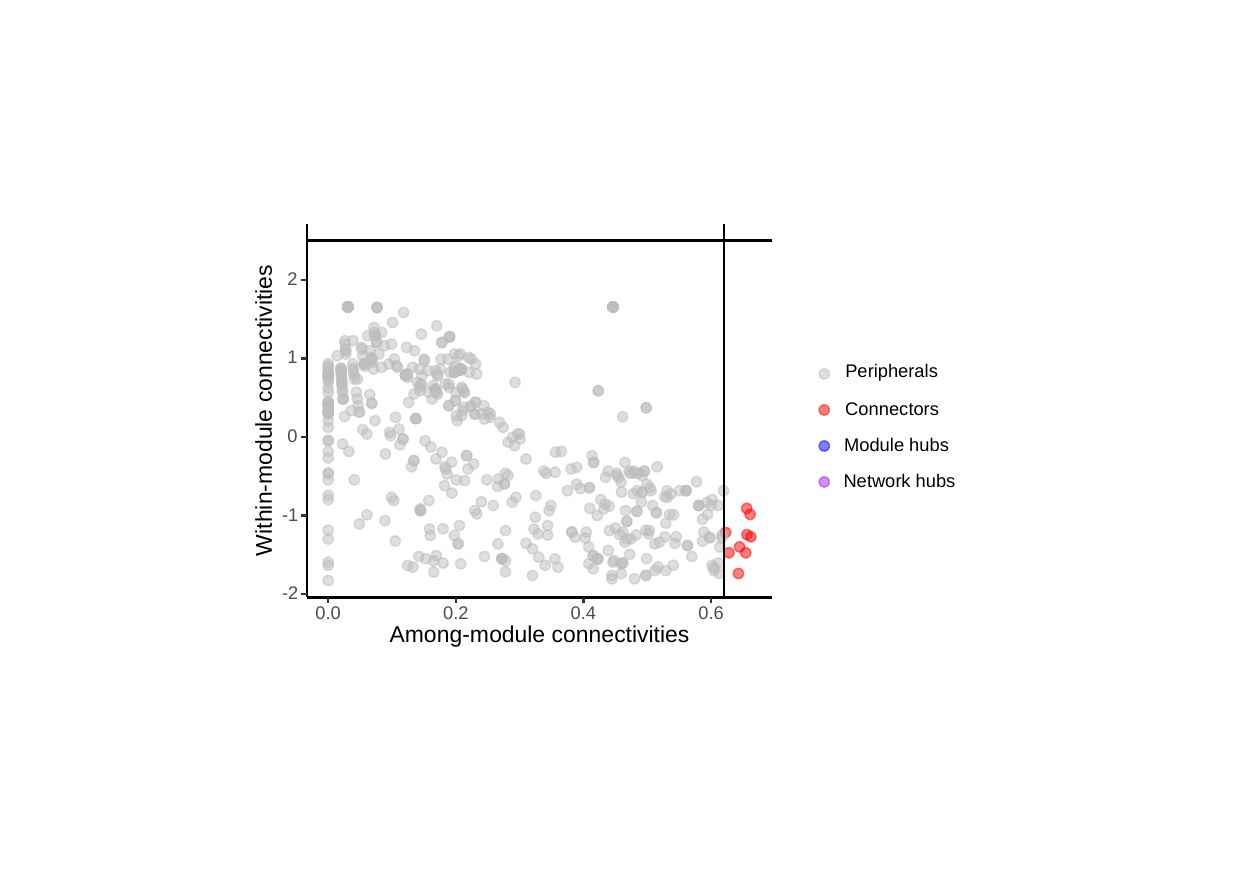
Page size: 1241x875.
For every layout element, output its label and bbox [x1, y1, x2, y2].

text_box [244, 211, 996, 663]
